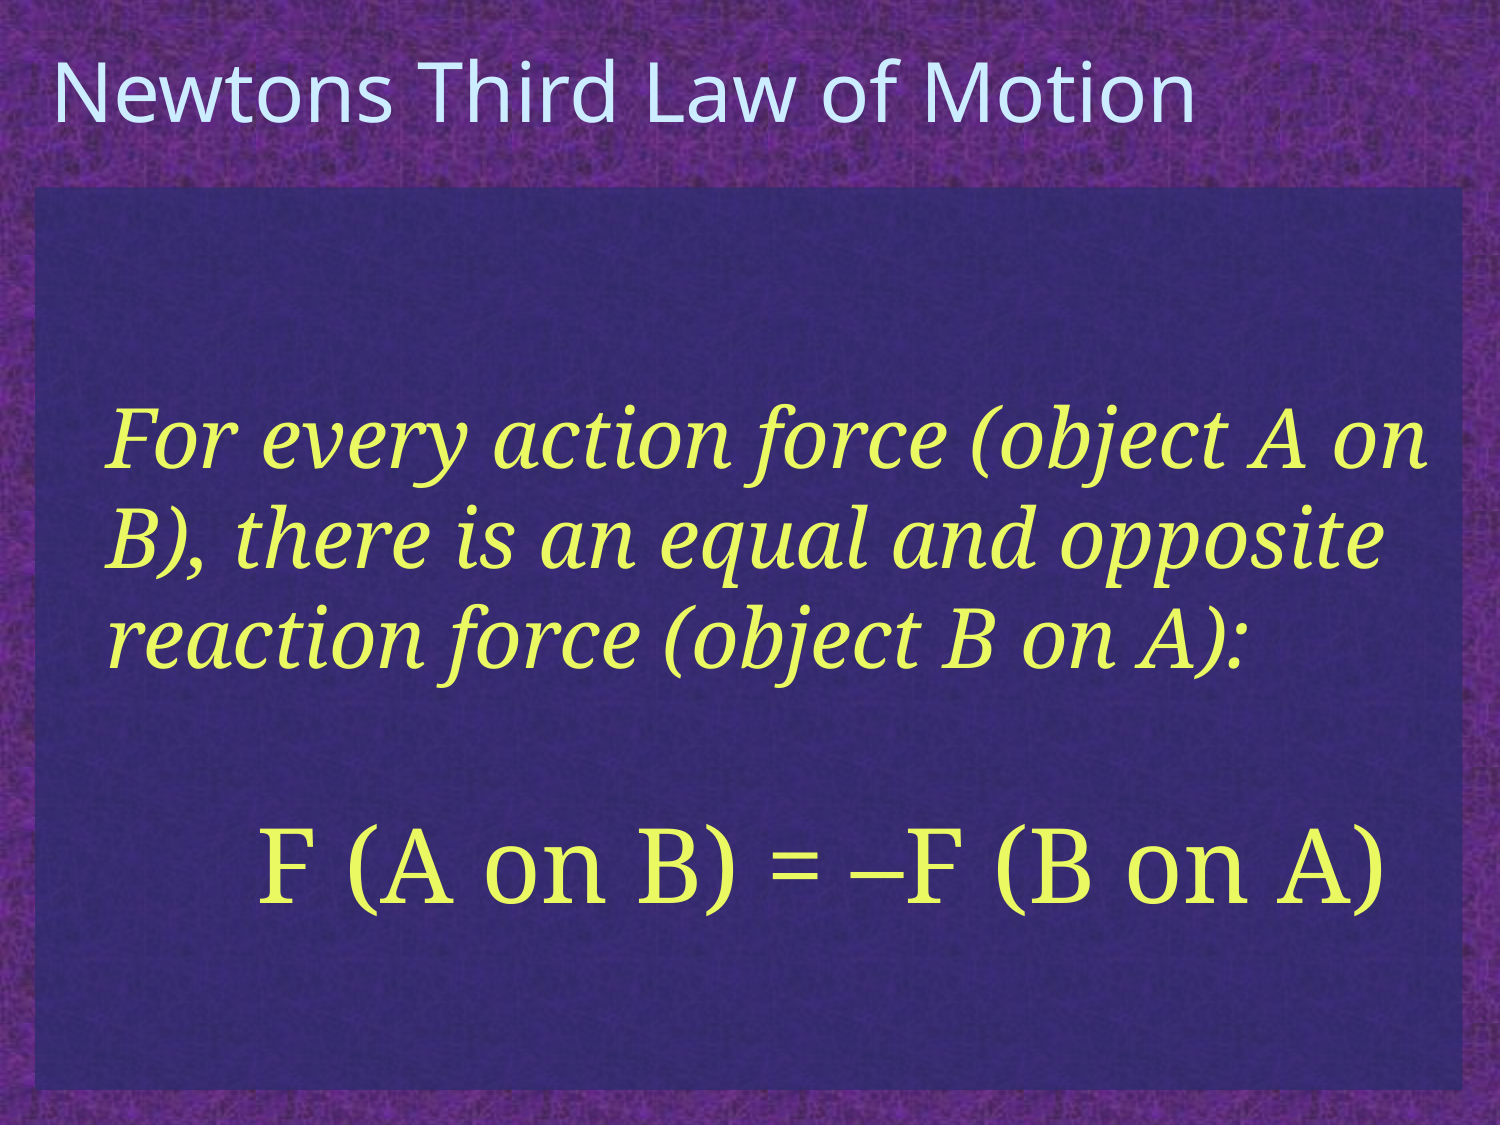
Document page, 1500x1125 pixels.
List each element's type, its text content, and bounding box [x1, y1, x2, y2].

list For every action force (object A on B), there is an equal and opposite reaction force (object B on A): F (A on B) = –F (B on A) [34, 187, 1463, 1091]
title Newtons Third Law of Motion [34, 13, 1466, 165]
